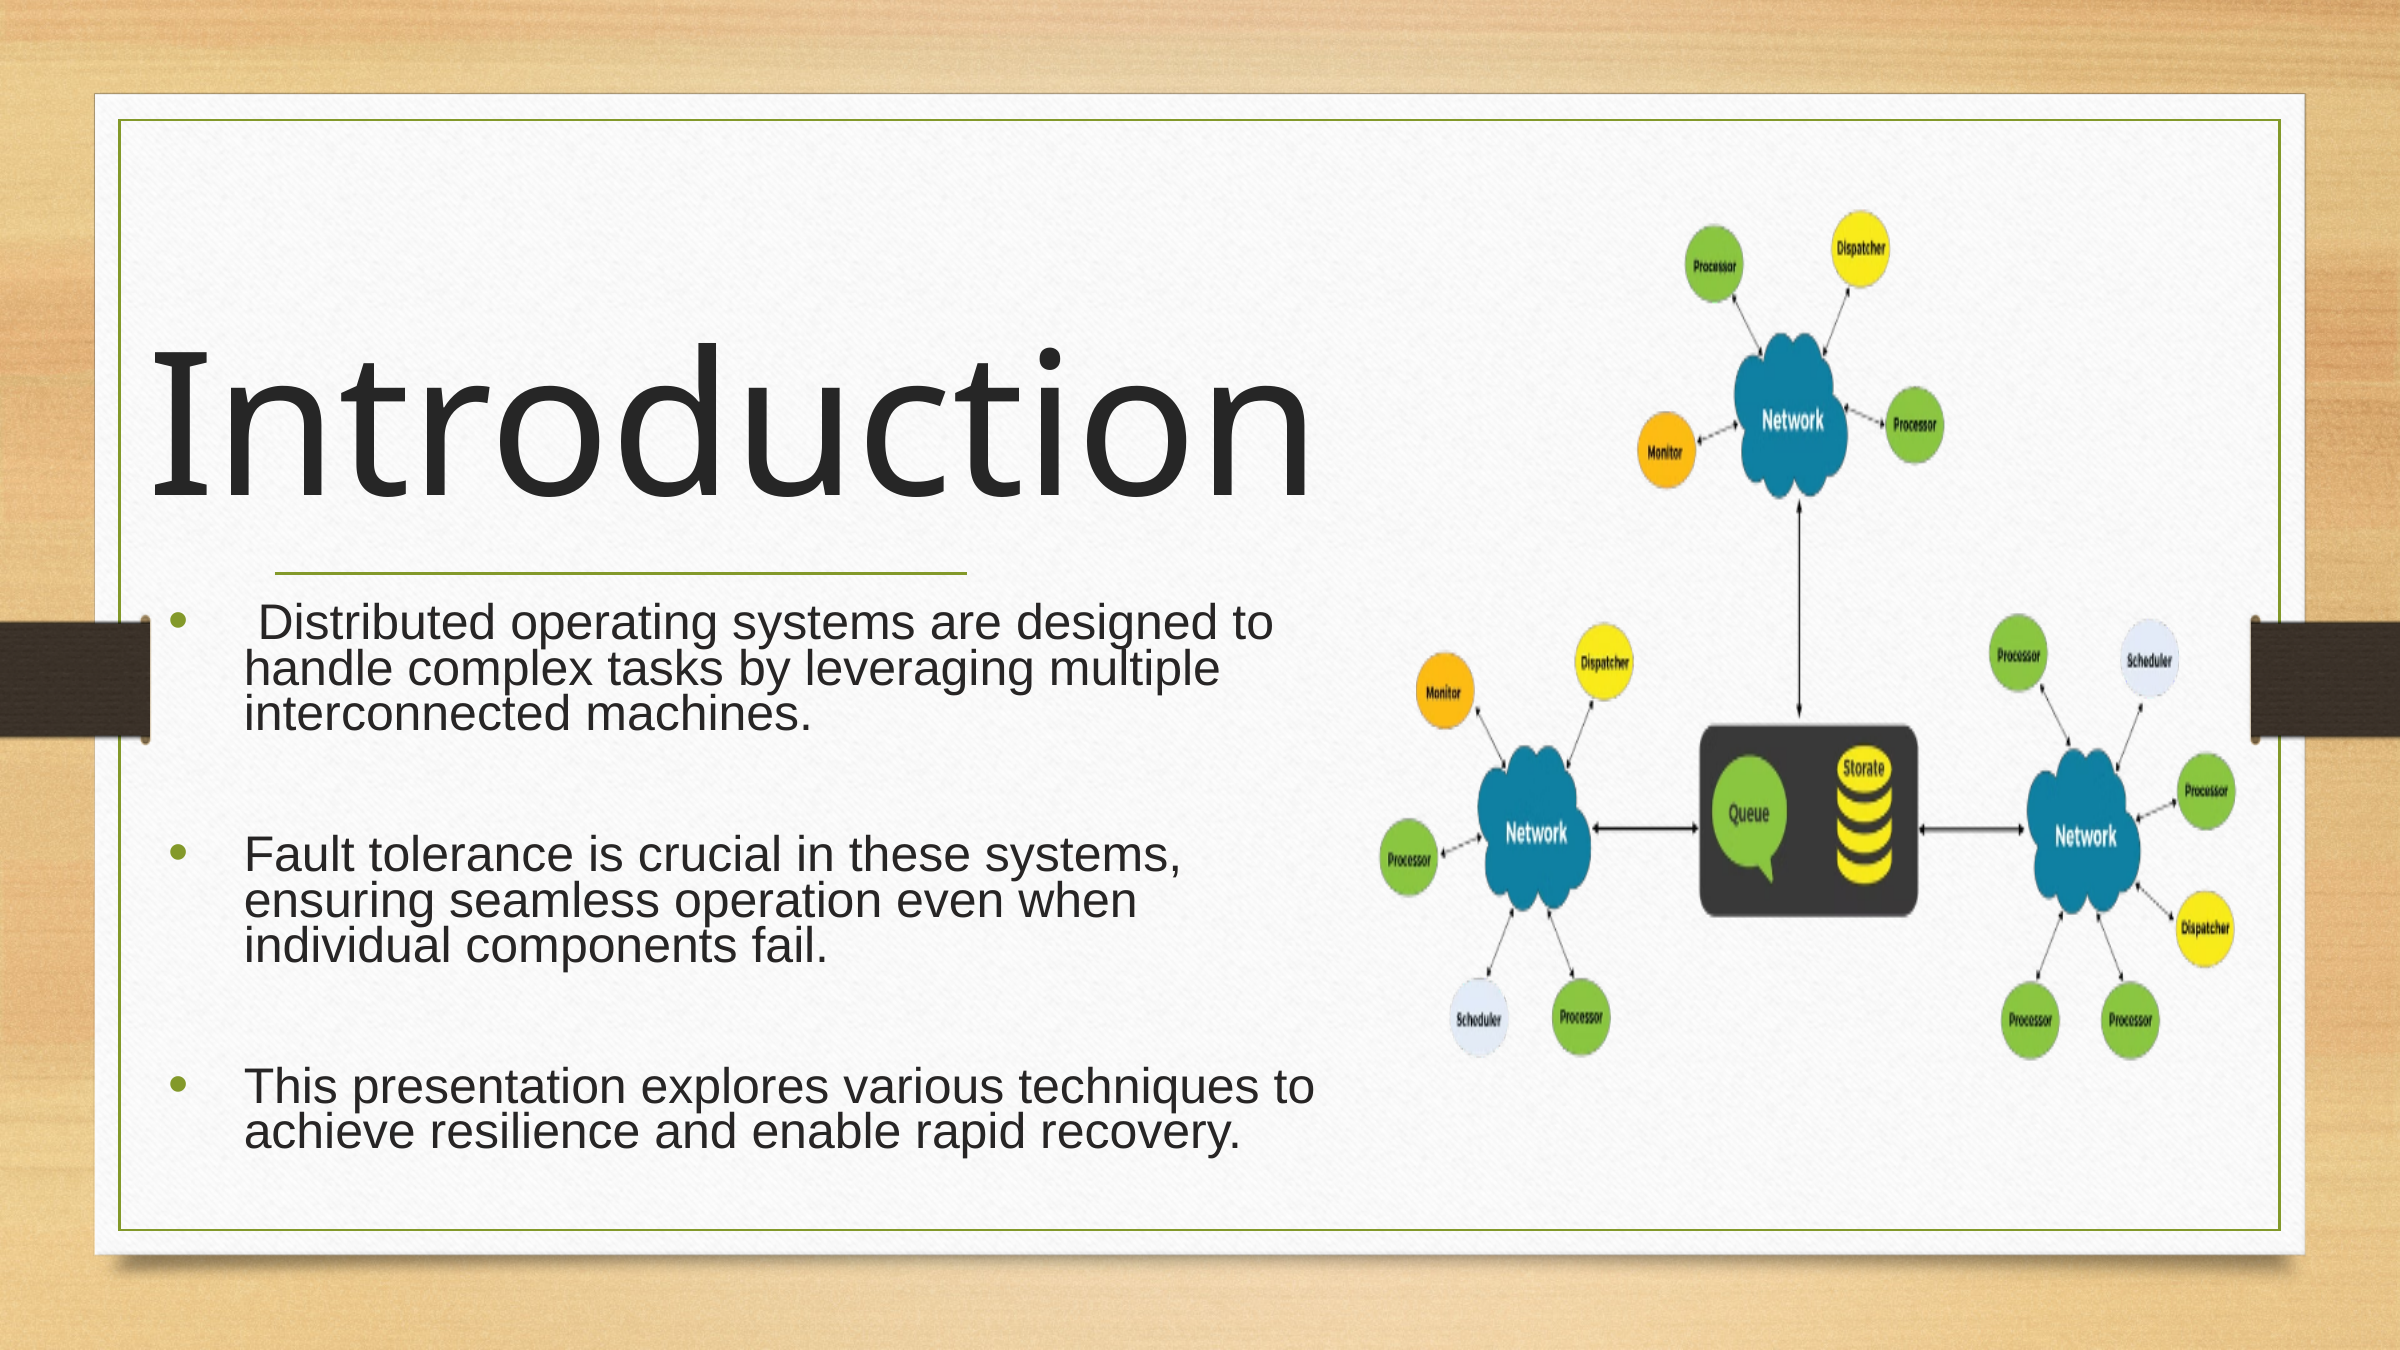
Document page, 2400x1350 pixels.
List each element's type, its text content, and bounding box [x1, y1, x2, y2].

picture [0, 0, 2400, 1350]
list Distributed operating systems are designed to handle complex tasks by leveraging multiple interconnected machines. Fault tolerance is crucial in these systems, ensuring seamless operation even when individual components fail. This presentation explores various techniques to achieve resilience and enable rapid recovery. [153, 596, 1364, 1212]
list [1363, 180, 2247, 1117]
title Introduction [121, 125, 1347, 544]
